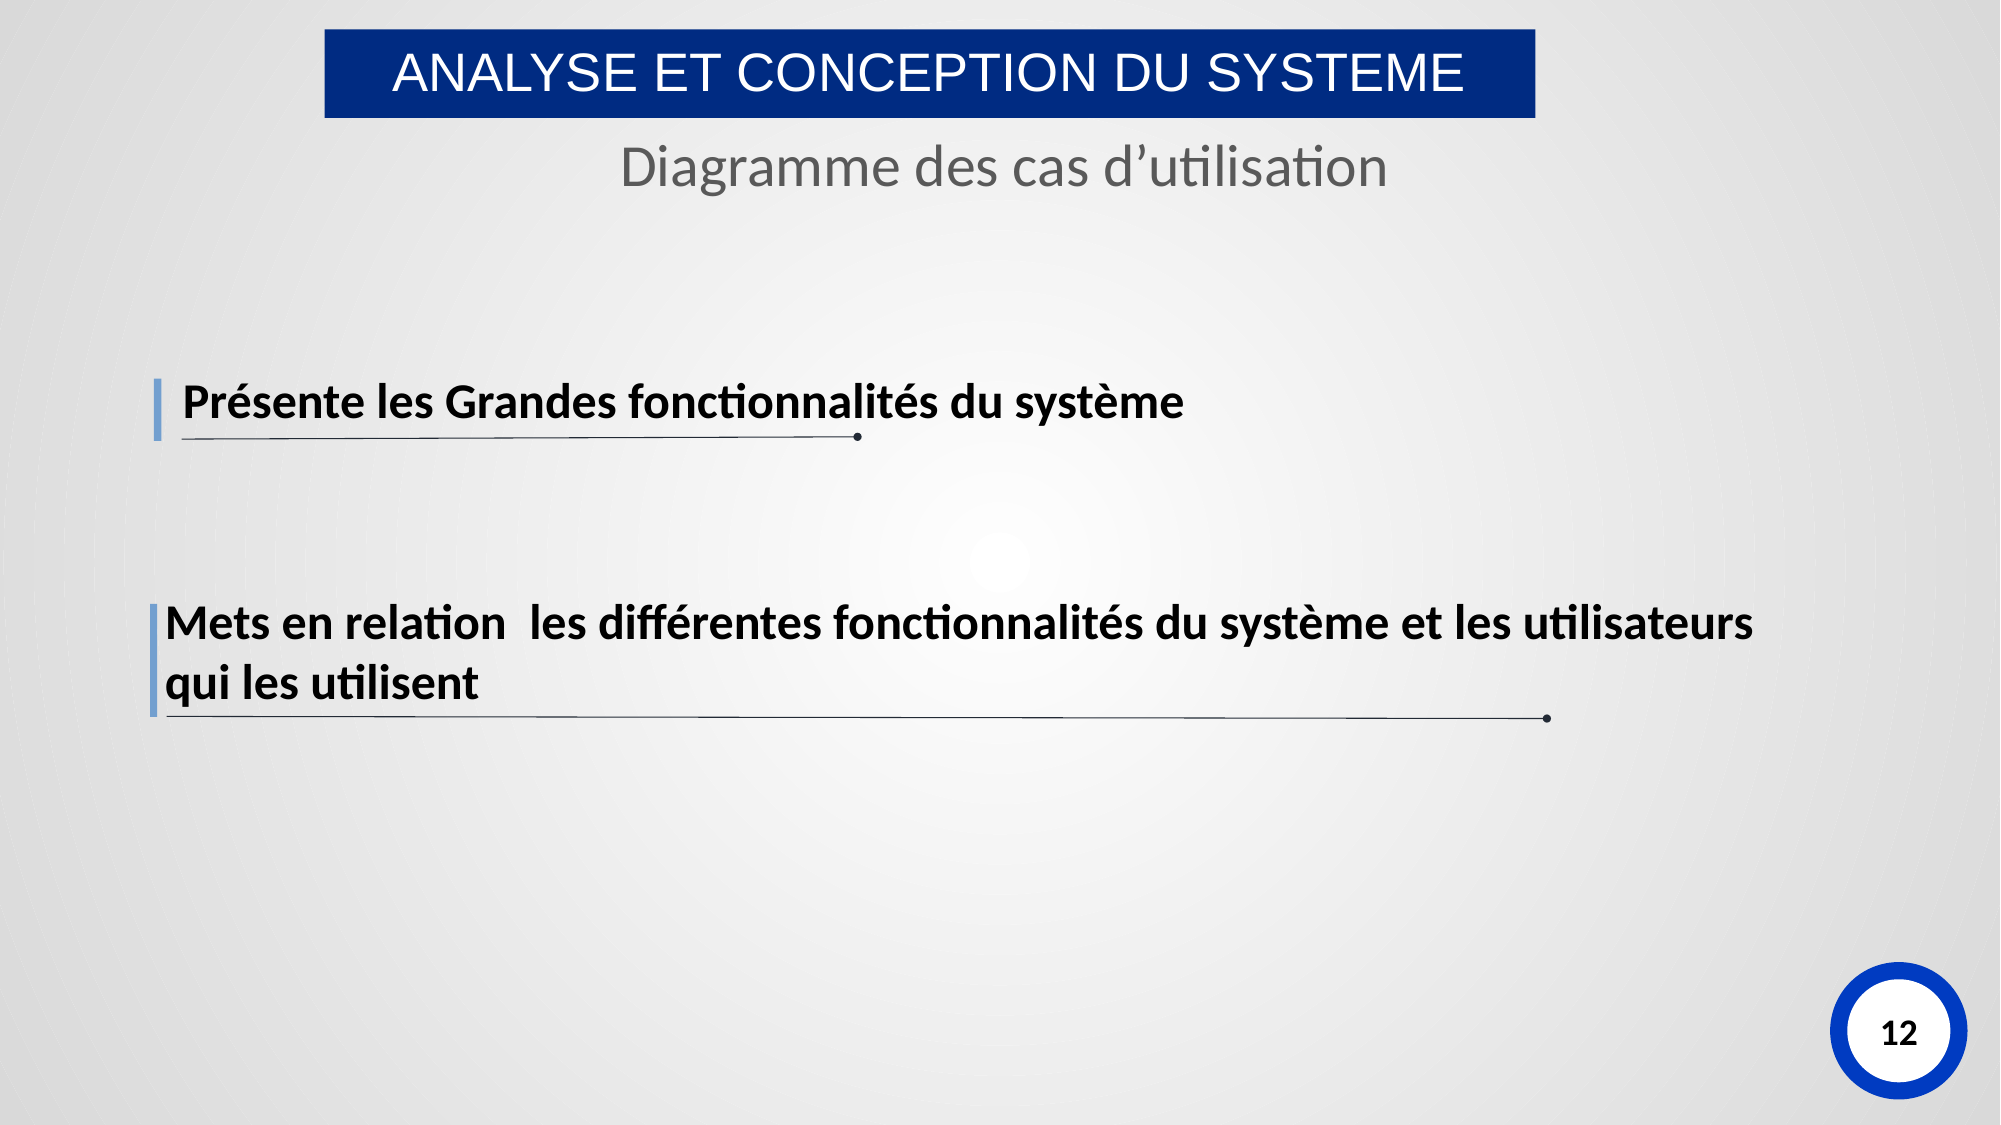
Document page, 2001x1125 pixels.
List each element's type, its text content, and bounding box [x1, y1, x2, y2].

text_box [153, 361, 1452, 441]
text_box ANALYSE ET CONCEPTION DU SYSTEME [324, 29, 1536, 118]
title Diagramme des cas d’utilisation [620, 118, 1418, 207]
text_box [149, 582, 1802, 719]
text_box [1830, 962, 1968, 1100]
